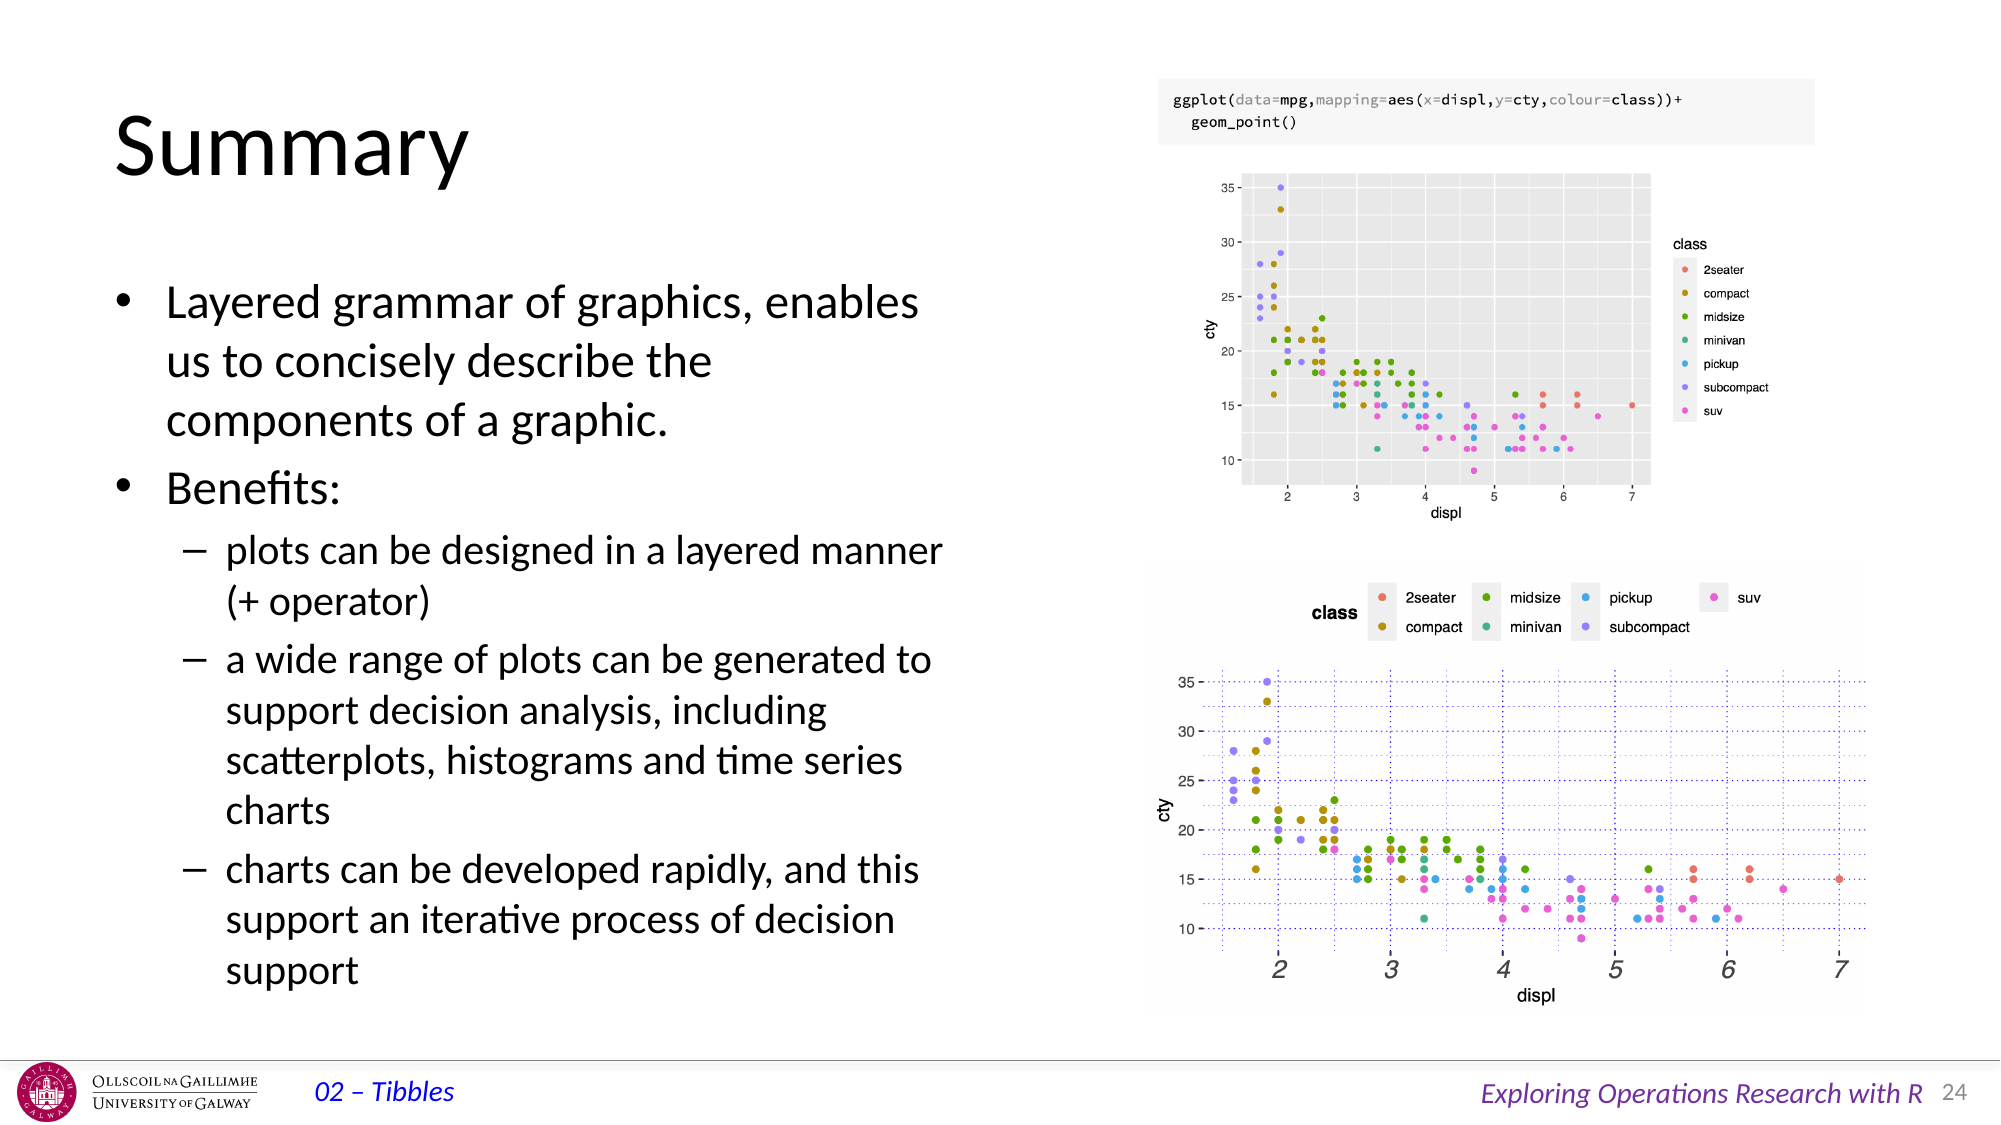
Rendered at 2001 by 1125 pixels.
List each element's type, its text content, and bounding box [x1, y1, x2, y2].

list Layered grammar of graphics, enables us to concisely describe the components of a graphic. Benefits: plots can be designed in a layered manner (+ operator) a wide range of plots can be generated to support decision analysis, including scatterplots, histograms and time series charts charts can be developed rapidly, and this support an iterative process of decision support [99, 262, 984, 1005]
title Summary [99, 45, 1900, 233]
picture [17, 1062, 257, 1122]
picture [1146, 67, 1829, 535]
picture [1146, 562, 1866, 1015]
slide_number 24 [1899, 1060, 1983, 1120]
